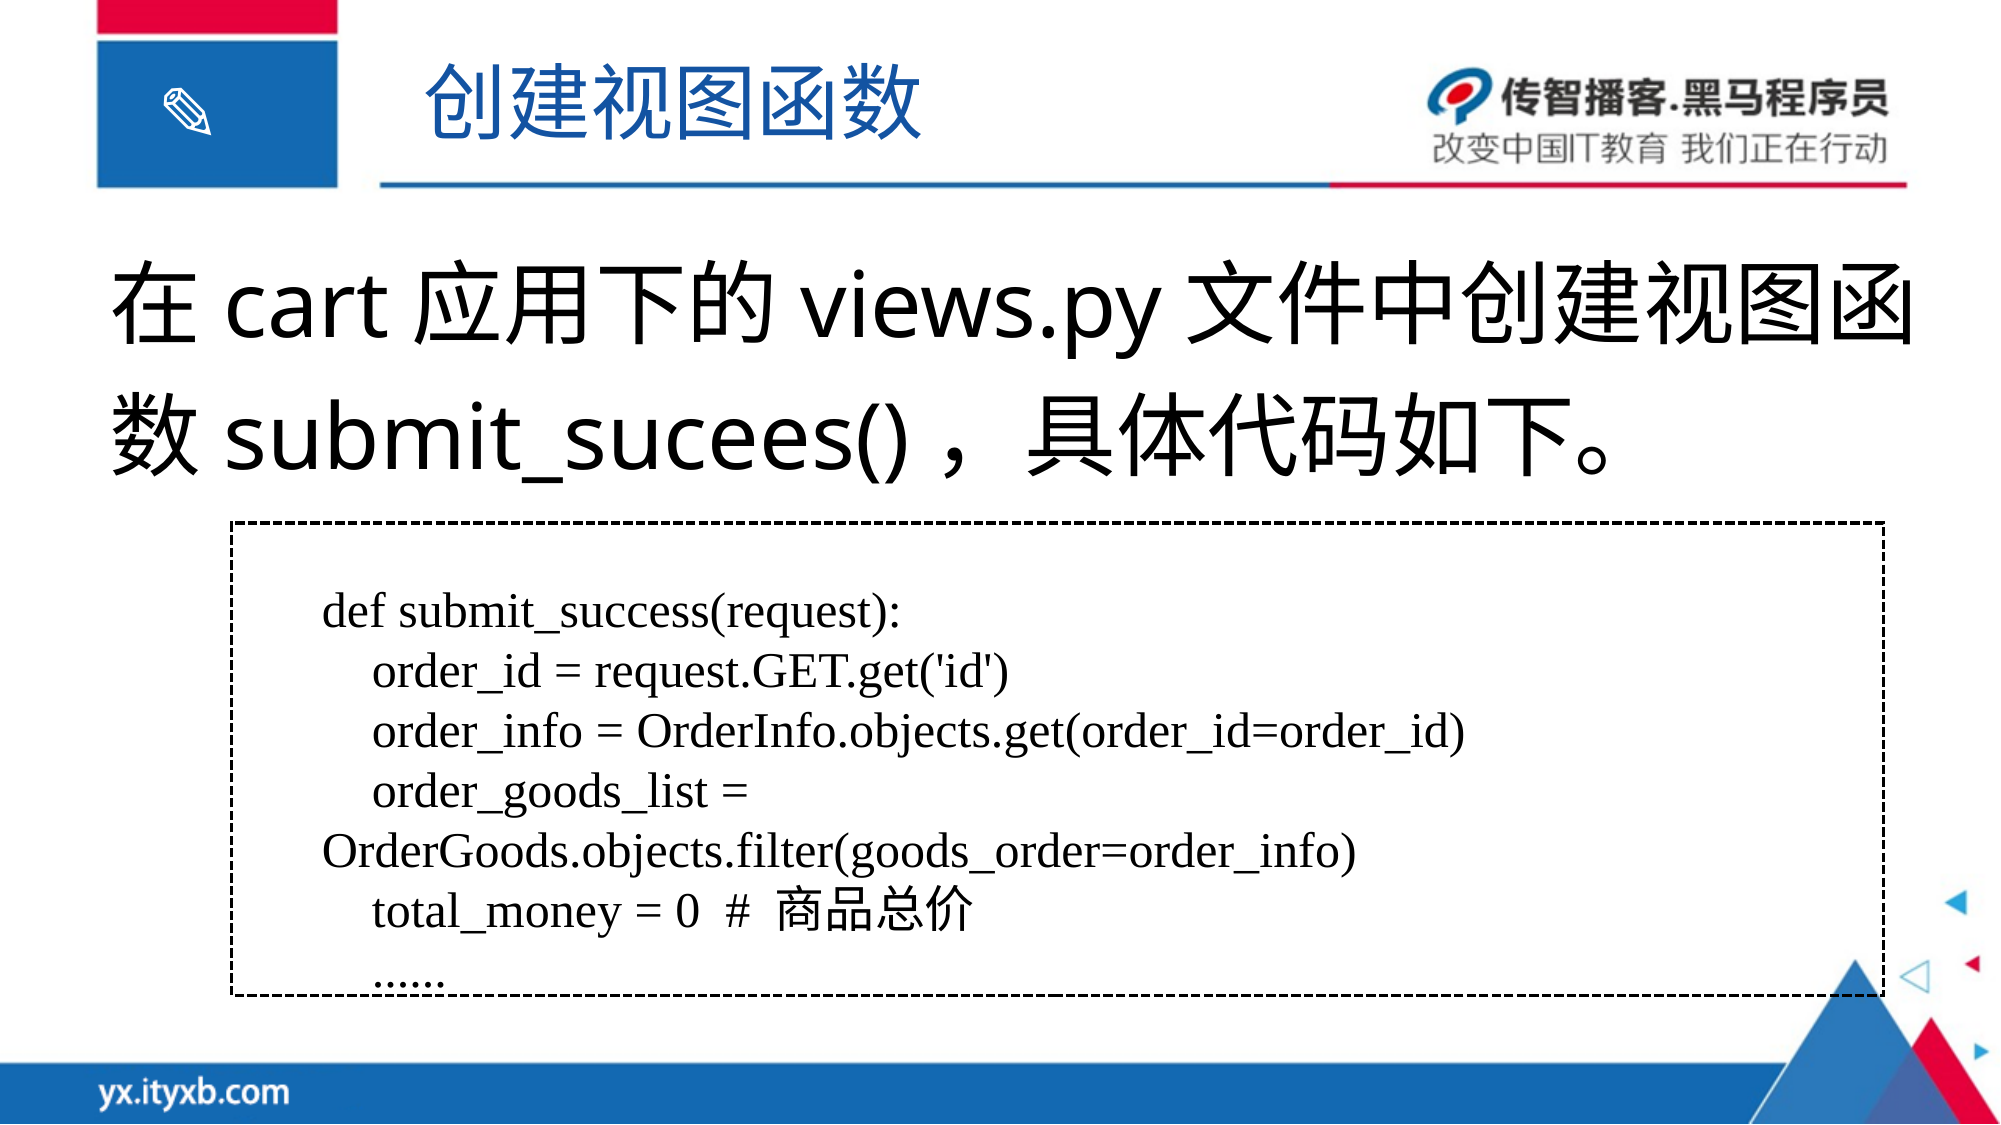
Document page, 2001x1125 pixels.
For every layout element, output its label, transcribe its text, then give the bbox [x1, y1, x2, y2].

text_box 创建视图函数 [409, 43, 1292, 158]
text_box [231, 523, 1884, 996]
text_box 在cart应用下的views.py文件中创建视图函数submit_sucees()，具体代码如下。 [94, 216, 1975, 496]
text_box def submit_success(request): order_id = request.GET.get('id') order_info = OrderInfo.objects.get(order_id=order_id) order_goods_list = OrderGoods.objects.filter(goods_order=order_info) total_money = 0 # 商品总价 ...... [307, 569, 1809, 1005]
picture [0, 0, 2000, 1124]
